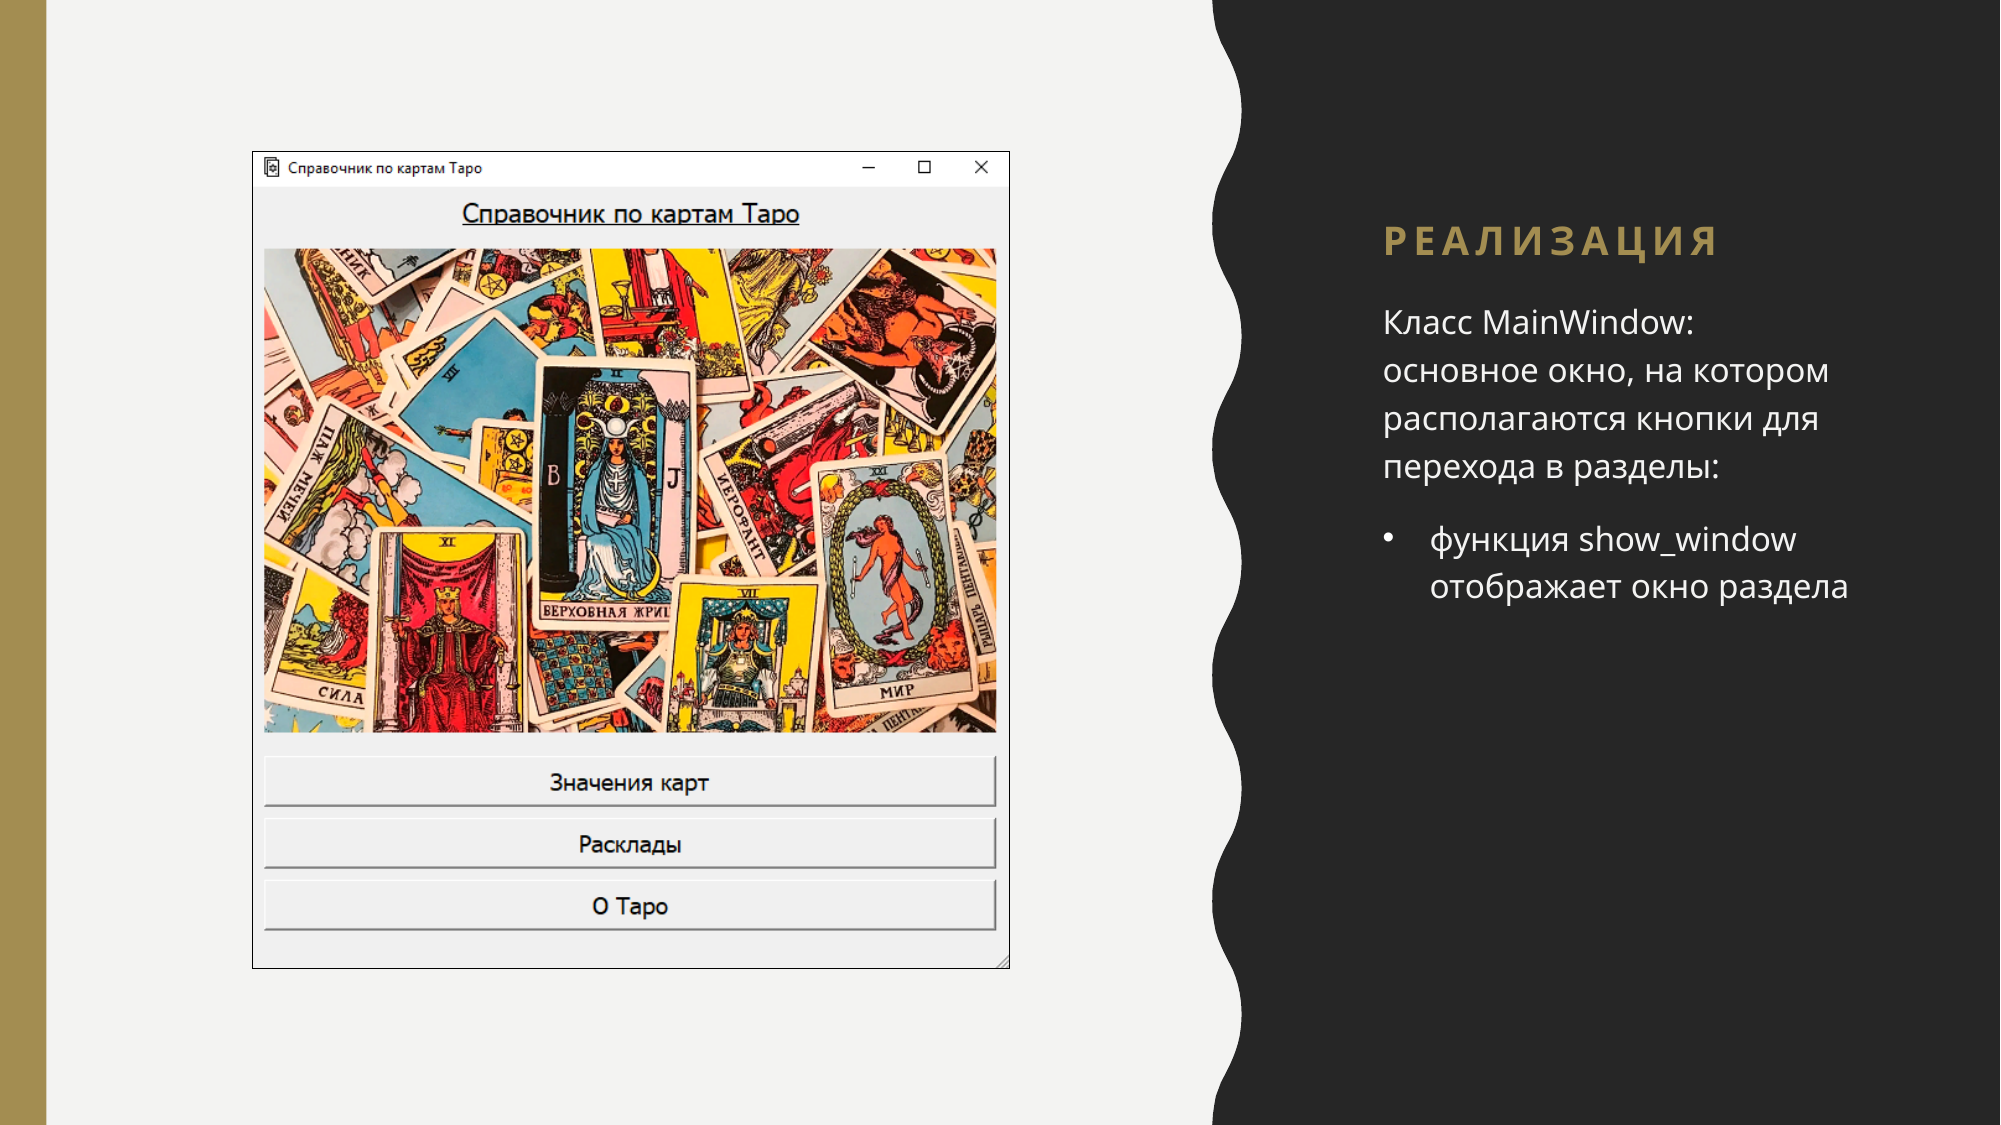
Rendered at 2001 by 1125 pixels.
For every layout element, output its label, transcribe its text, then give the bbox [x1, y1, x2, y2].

title реализация [1367, 75, 1875, 272]
list Класс MainWindow: основное окно, на котором располагаются кнопки для перехода в разделы: функция show_window отображает окно раздела [1367, 285, 1875, 969]
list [251, 151, 1010, 969]
